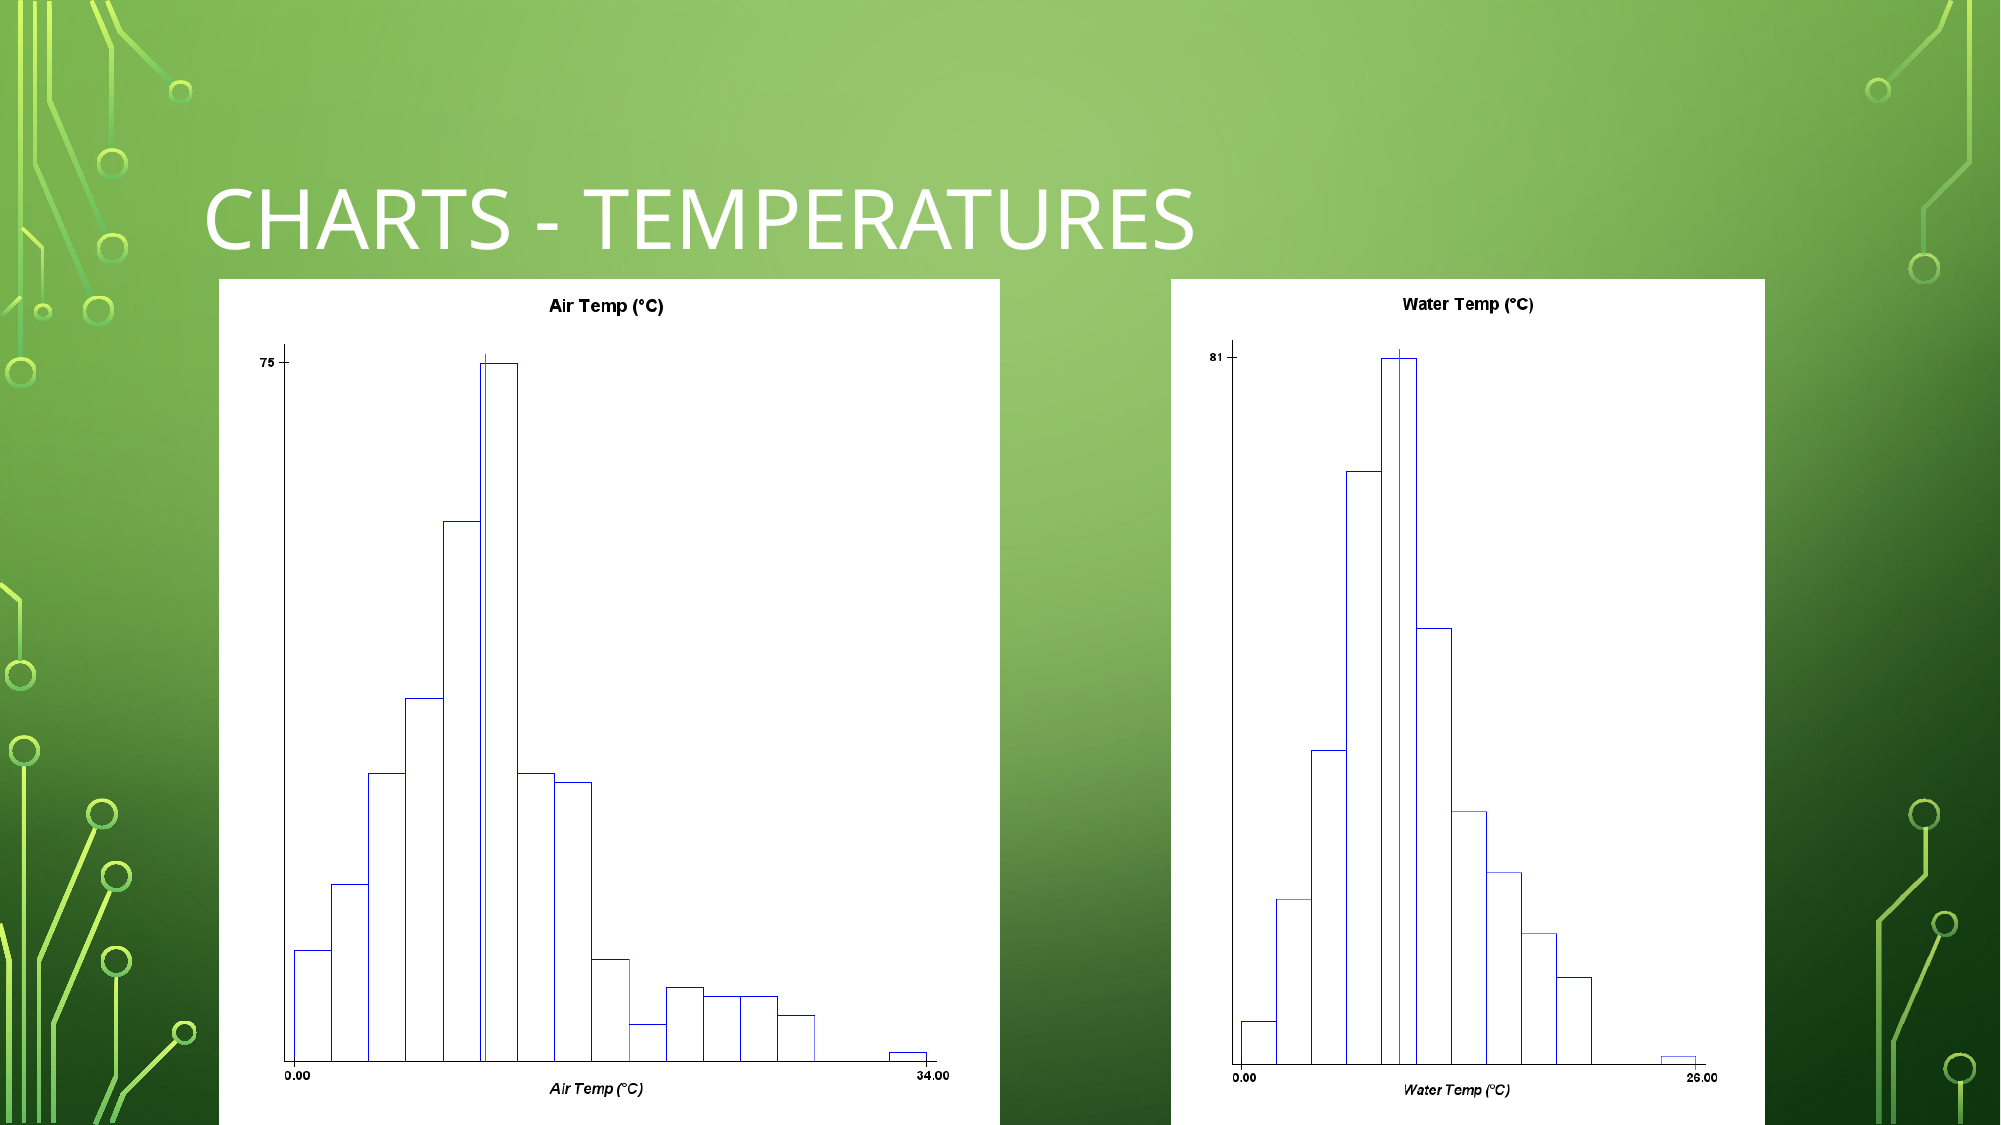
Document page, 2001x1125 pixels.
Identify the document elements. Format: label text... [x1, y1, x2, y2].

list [219, 279, 1001, 1125]
title charts - Temperatures [187, 101, 1813, 344]
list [1171, 279, 1765, 1125]
